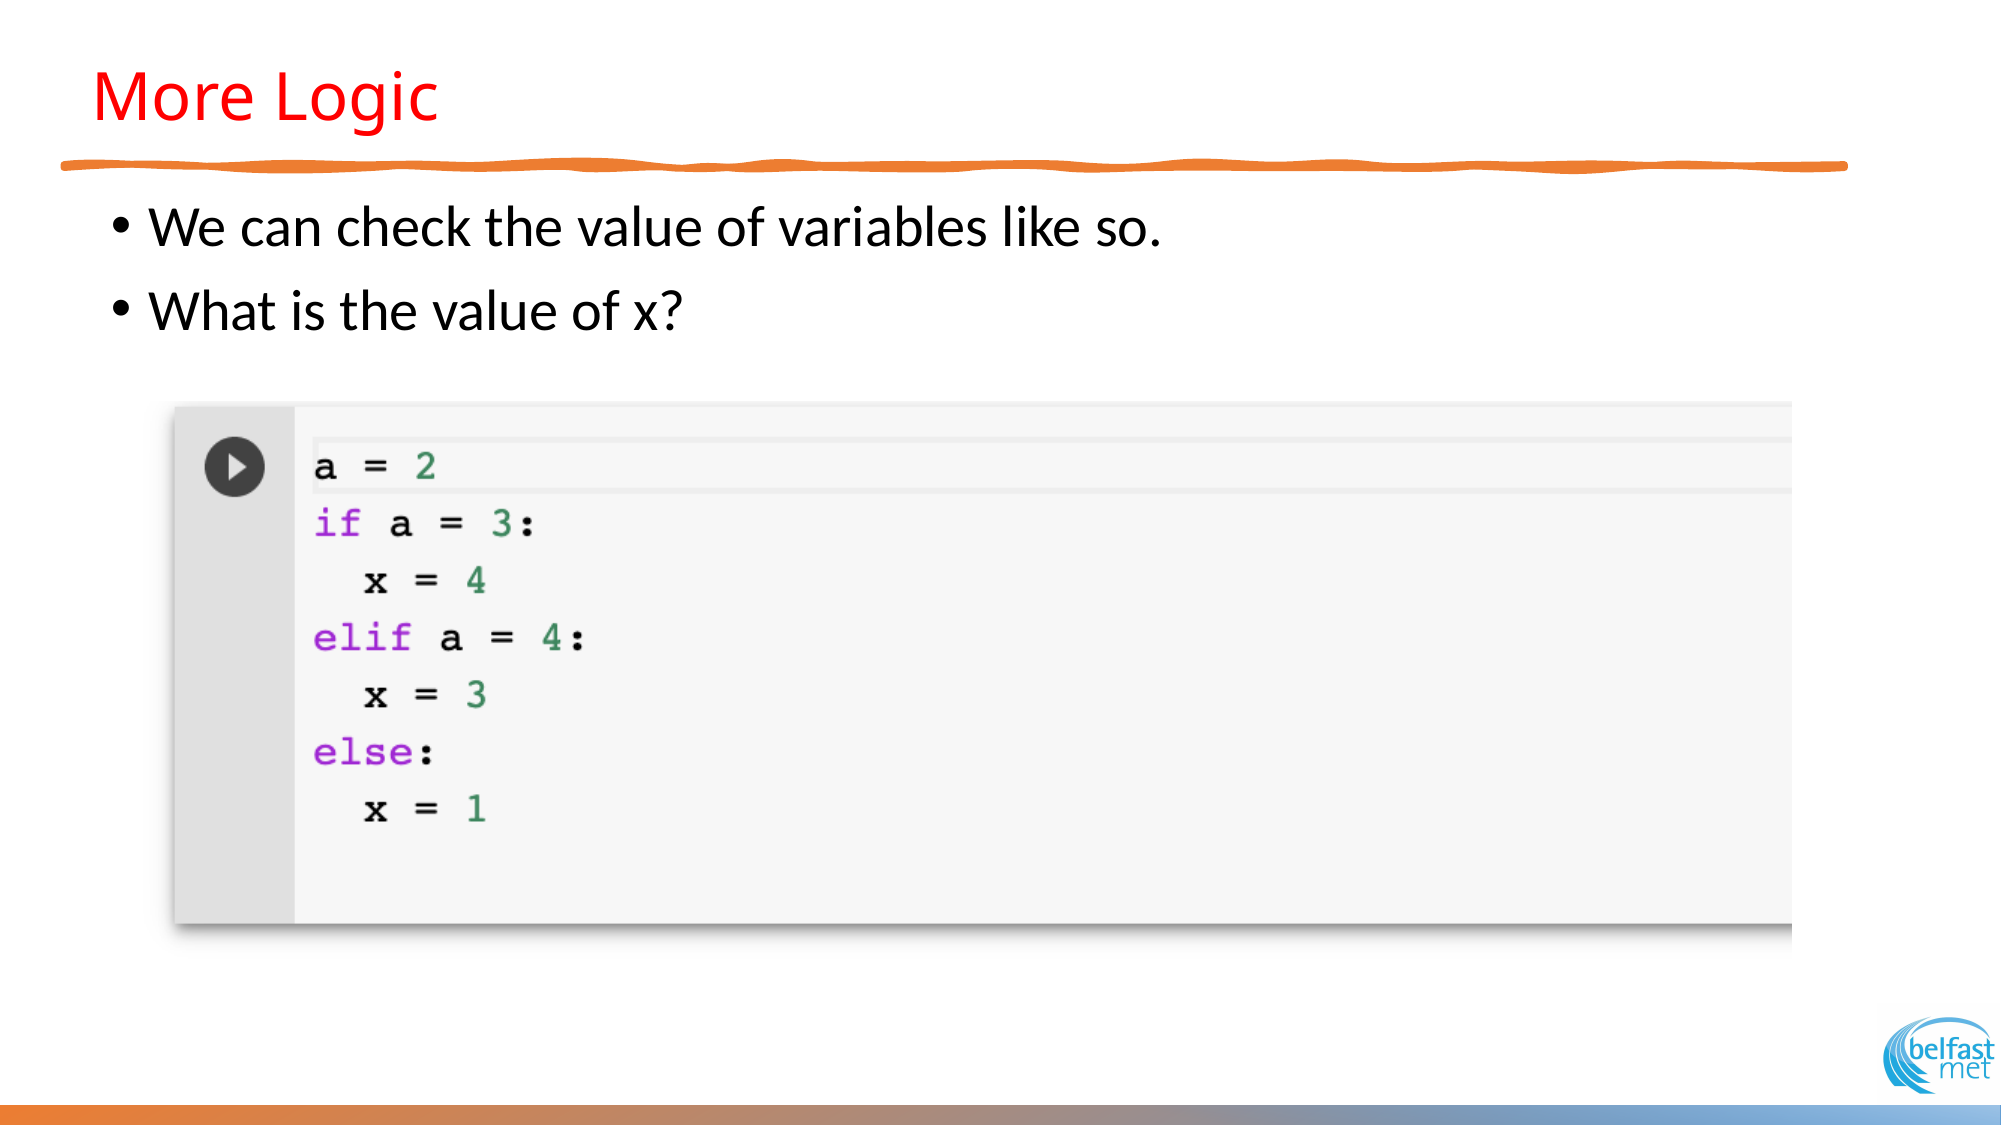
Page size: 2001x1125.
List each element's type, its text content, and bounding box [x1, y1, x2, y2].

list We can check the value of variables like so. What is the value of x? [90, 176, 1773, 800]
picture [130, 401, 1793, 978]
picture [1877, 1003, 2000, 1105]
title More Logic [71, 42, 1754, 160]
